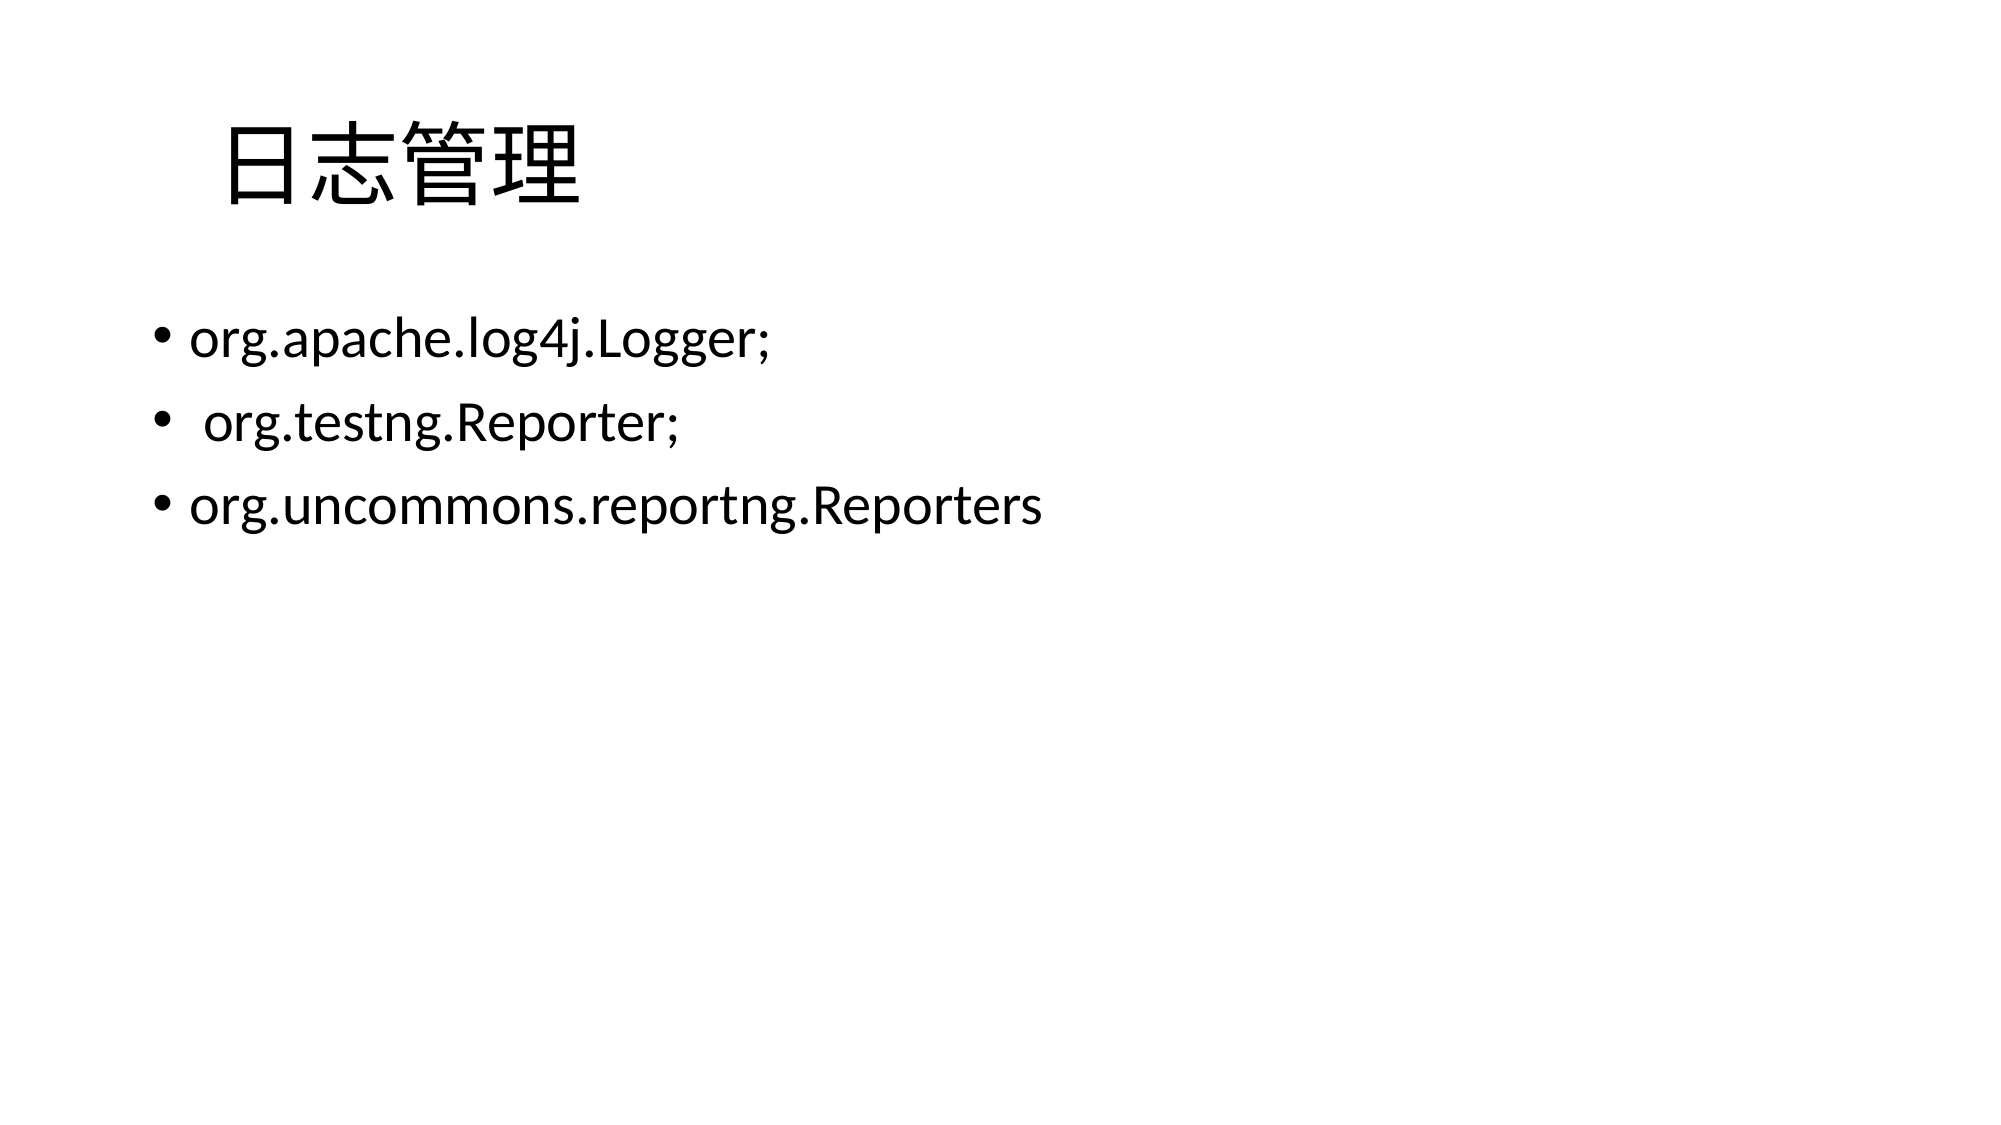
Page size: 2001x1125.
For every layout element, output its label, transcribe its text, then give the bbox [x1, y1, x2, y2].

title 日志管理 [137, 59, 1863, 278]
list org.apache.log4j.Logger; org.testng.Reporter; org.uncommons.reportng.Reporters [137, 299, 1863, 1014]
